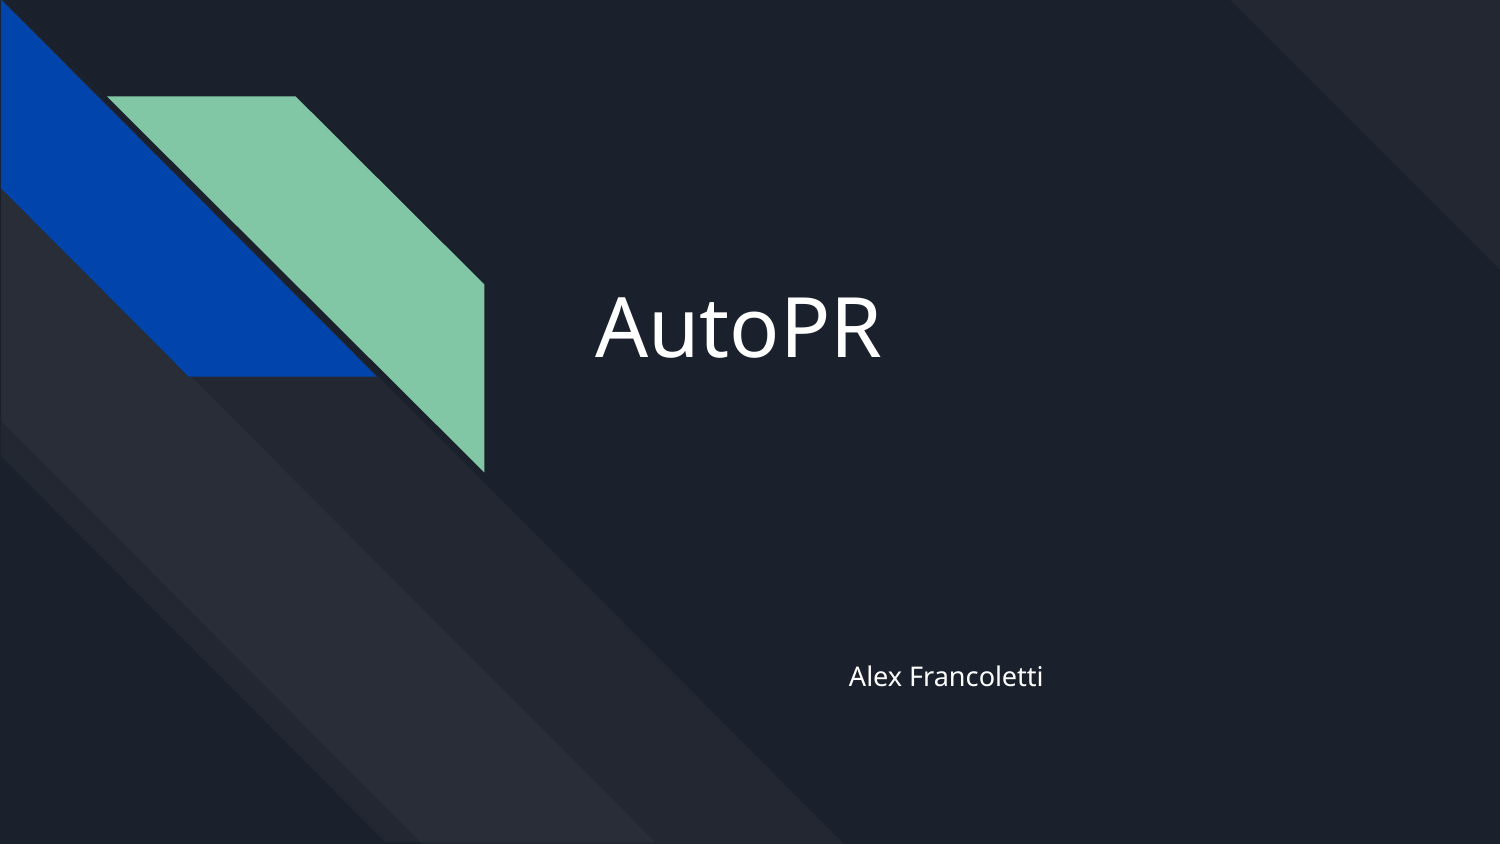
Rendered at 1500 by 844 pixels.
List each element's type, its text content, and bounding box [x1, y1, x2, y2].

subtitle Alex Francoletti [833, 643, 1404, 727]
title AutoPR [580, 258, 1404, 518]
